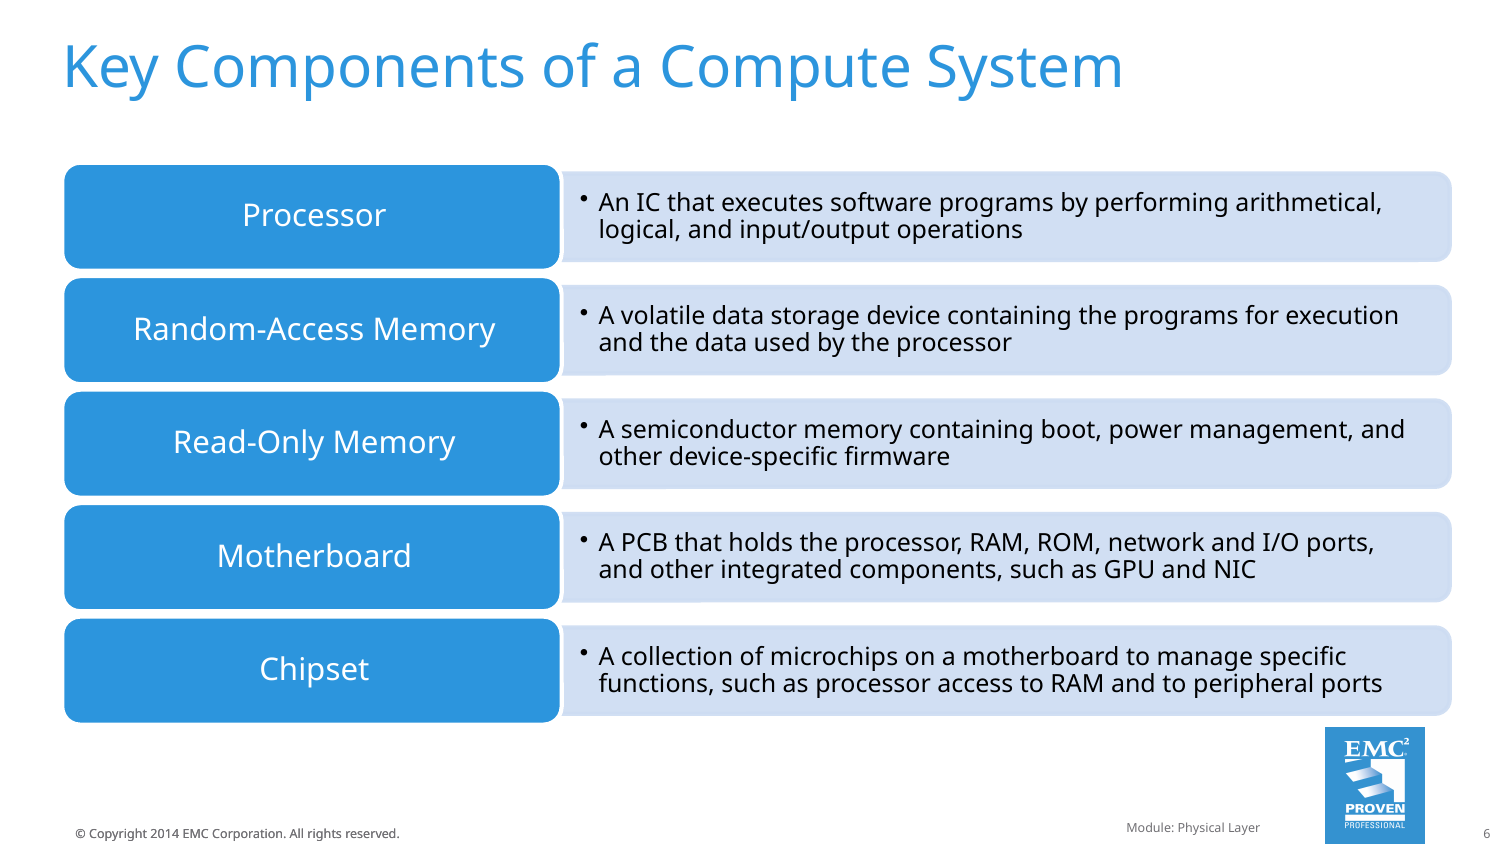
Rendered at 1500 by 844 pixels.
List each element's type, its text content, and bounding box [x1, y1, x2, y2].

title Key Components of a Compute System [62, 37, 1450, 113]
footer Module: Physical Layer [425, 812, 1275, 835]
picture [1325, 727, 1425, 844]
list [61, 162, 1450, 726]
